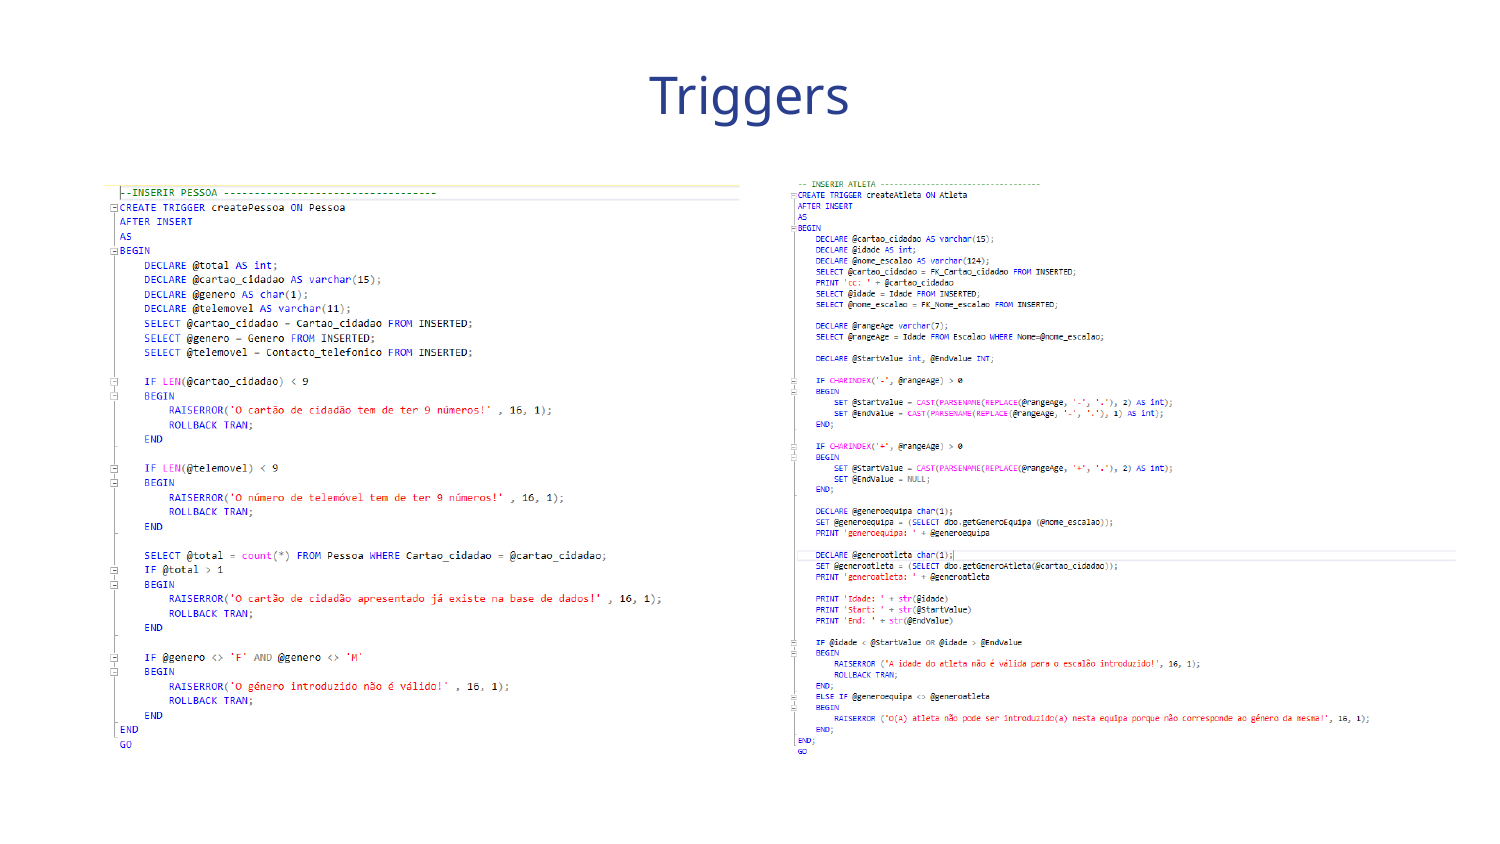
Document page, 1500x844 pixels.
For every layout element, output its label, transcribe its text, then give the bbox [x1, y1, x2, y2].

picture [104, 184, 740, 754]
title Triggers [84, 48, 1416, 142]
picture [785, 176, 1456, 762]
